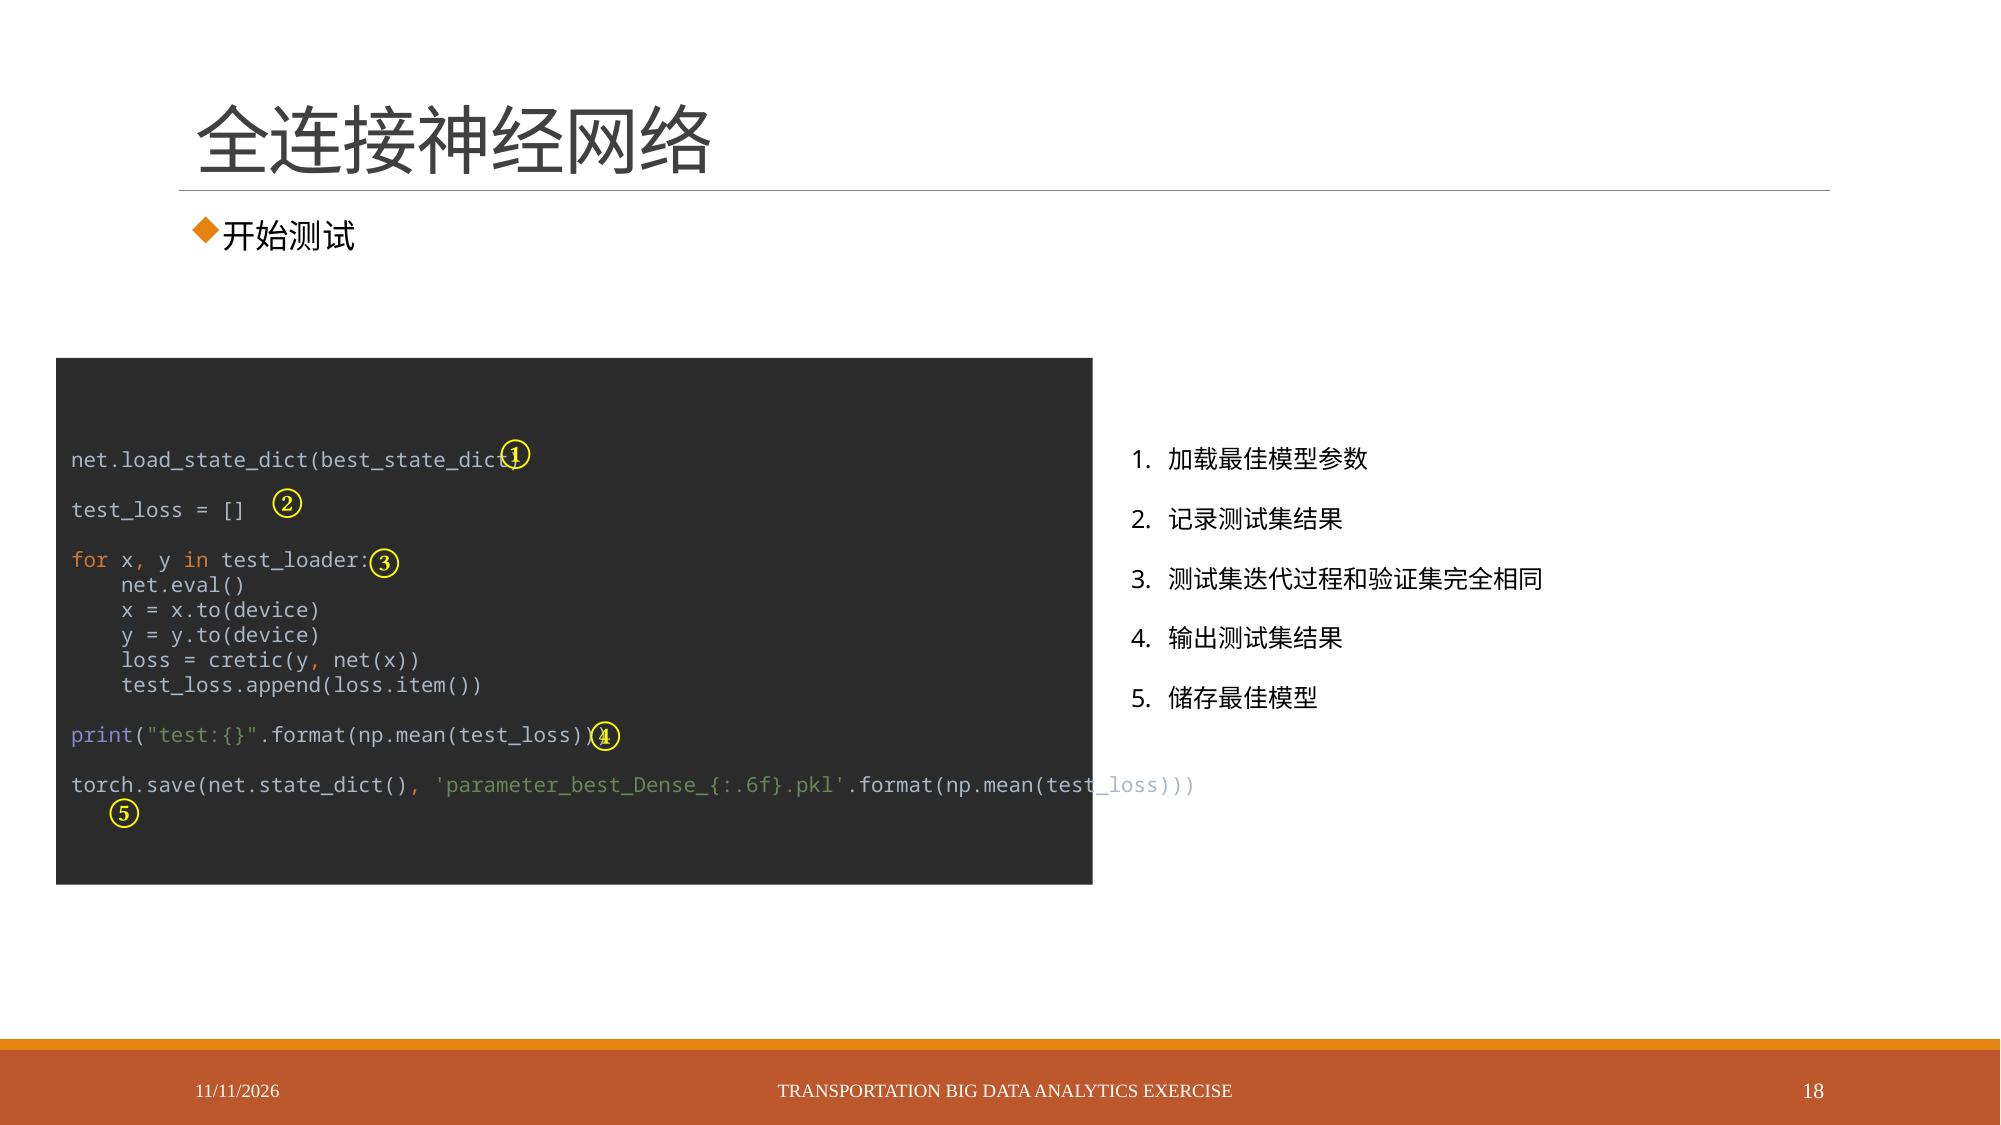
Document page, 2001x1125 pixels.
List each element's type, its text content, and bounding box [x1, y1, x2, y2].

title 全连接神经网络 [180, 47, 1830, 191]
text_box ⑤ [93, 780, 152, 841]
text_box net.load_state_dict(best_state_dict) test_loss = [] for x, y in test_loader: net.eval() x = x.to(device) y = y.to(device) loss = cretic(y, net(x)) test_loss.append(loss.item()) print("test:{}".format(np.mean(test_loss))) torch.save(net.state_dict(), 'parameter_best_Dense_{:.6f}.pkl'.format(np.mean(test_loss))) [56, 357, 1093, 885]
text_box ① [484, 421, 543, 481]
slide_number 18 [1624, 1059, 1840, 1120]
text_box ② [256, 470, 315, 531]
footer Transportation Big Data Analytics exercise [609, 1059, 1401, 1120]
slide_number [180, 1059, 586, 1120]
text_box 加载最佳模型参数 记录测试集结果 测试集迭代过程和验证集完全相同 输出测试集结果 储存最佳模型 [1116, 435, 1877, 721]
text_box ③ [353, 530, 412, 591]
text_box ④ [574, 703, 633, 764]
list 开始测试 [189, 187, 1840, 282]
